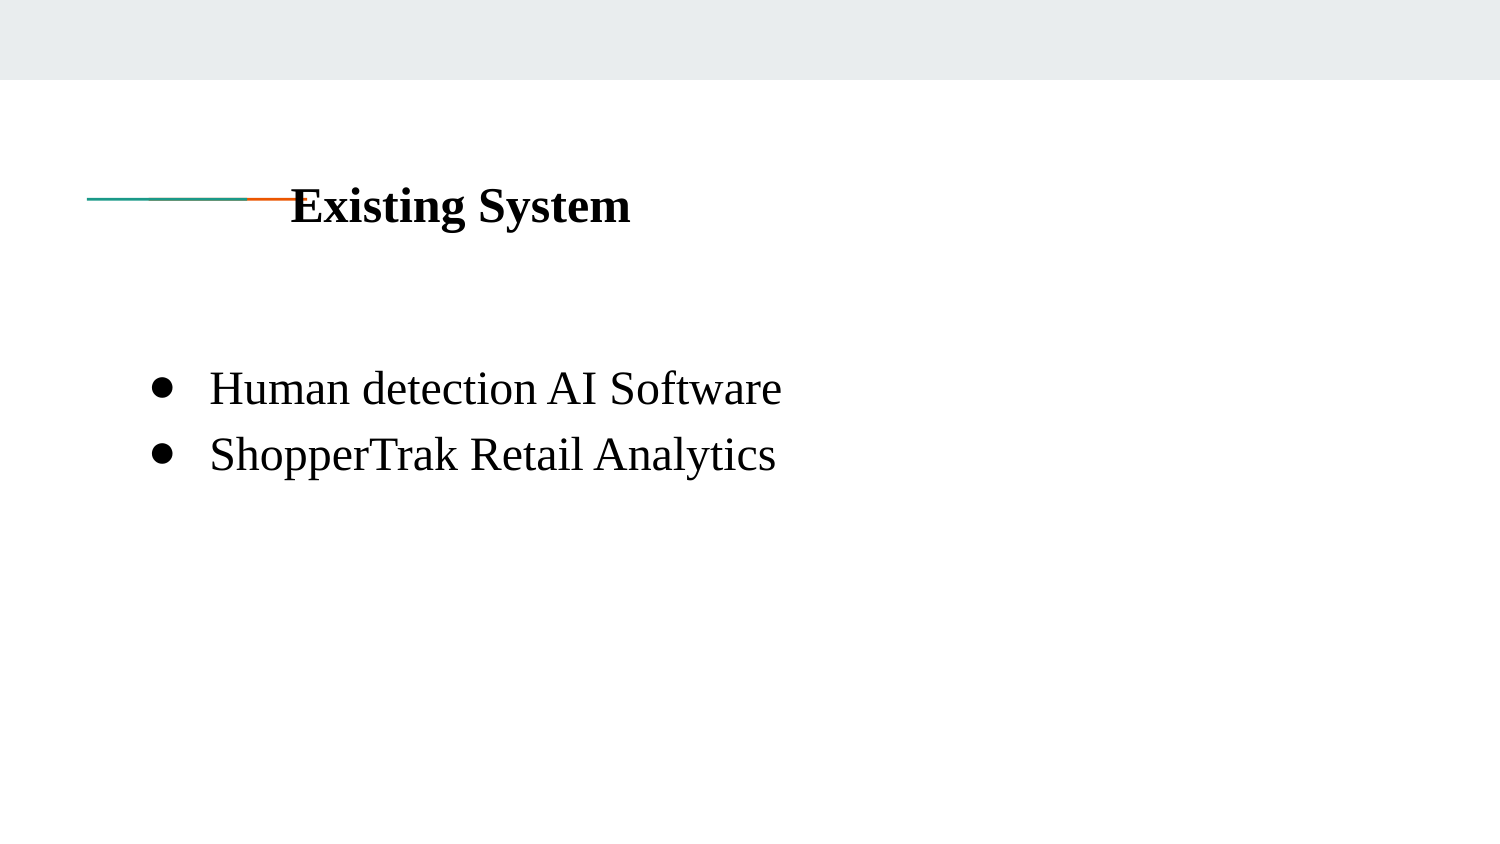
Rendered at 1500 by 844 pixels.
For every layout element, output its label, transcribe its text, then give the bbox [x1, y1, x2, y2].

title Existing System [275, 148, 1381, 250]
list Human detection AI Software ShopperTrak Retail Analytics [119, 332, 1381, 704]
